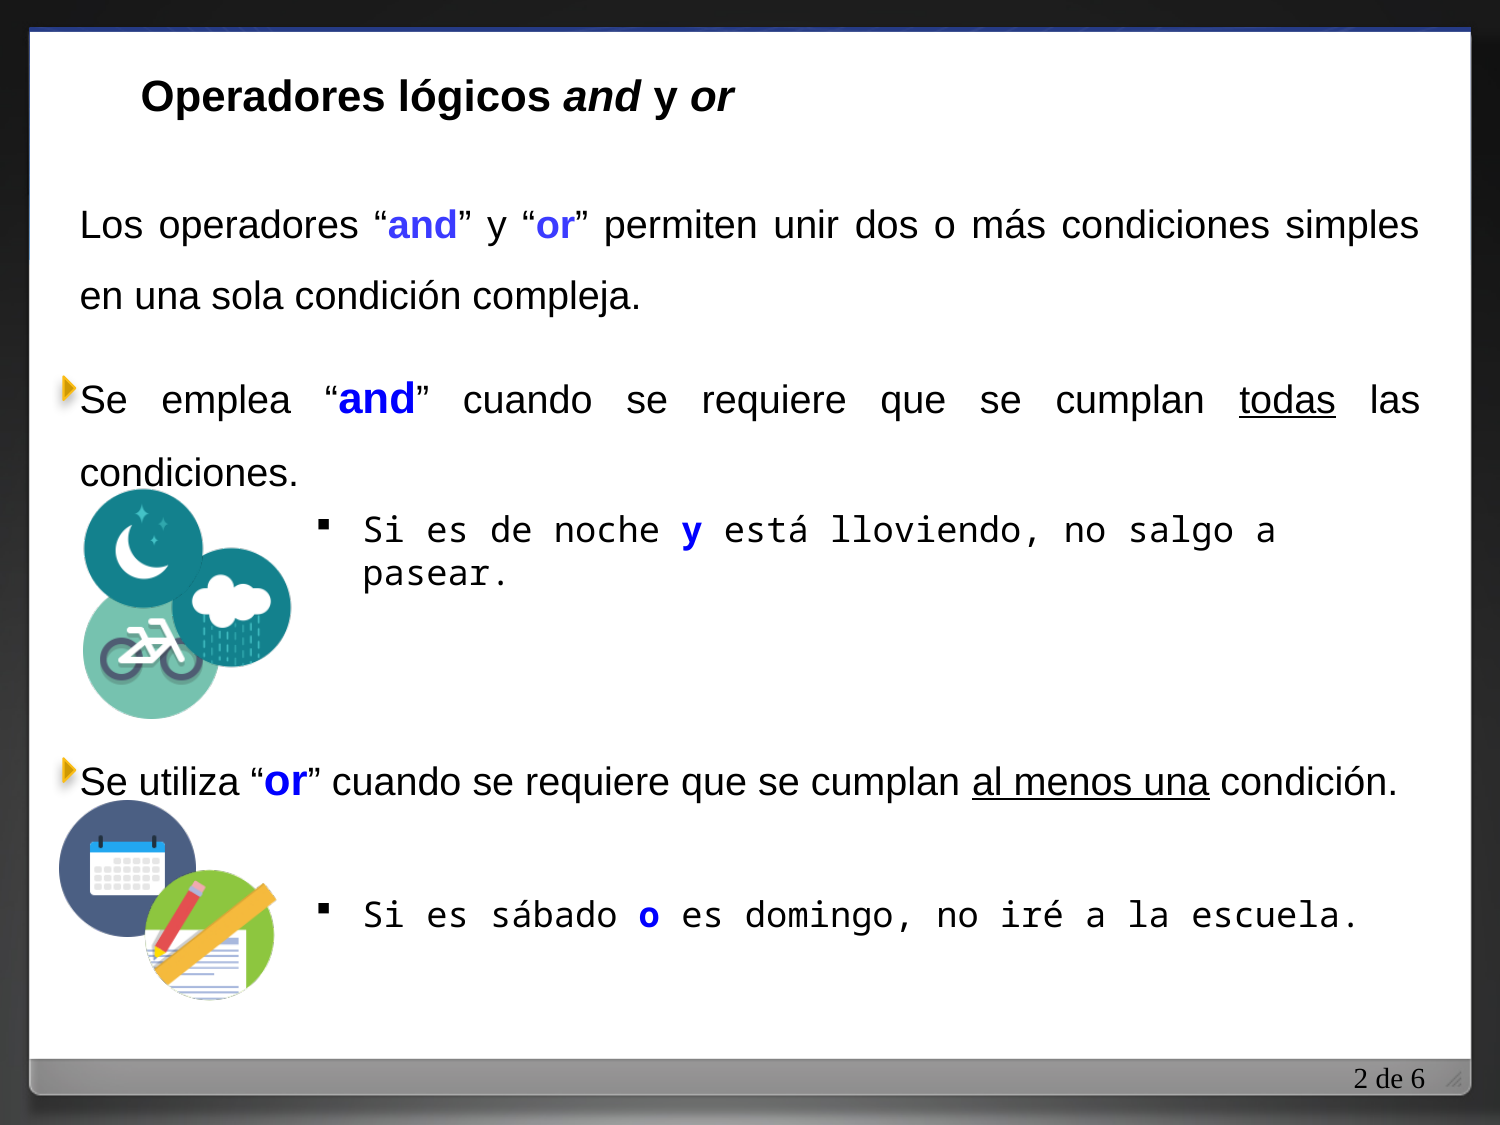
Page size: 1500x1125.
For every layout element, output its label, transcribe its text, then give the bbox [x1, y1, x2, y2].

text_box 2 de 6 [1338, 1052, 1442, 1125]
text_box Si es sábado o es domingo, no iré a la escuela. [300, 884, 1417, 942]
picture [58, 799, 280, 1002]
text_box [62, 757, 77, 783]
text_box [62, 375, 77, 401]
picture [74, 480, 301, 720]
text_box Operadores lógicos and y or [125, 33, 1377, 128]
picture [0, 0, 1500, 1125]
text_box Si es de noche y está lloviendo, no salgo a pasear. [300, 499, 1459, 600]
text_box Los operadores “and” y “or” permiten unir dos o más condiciones simples en una sola condición compleja. [64, 167, 1436, 325]
text_box Se emplea “and” cuando se requiere que se cumplan todas las condiciones. [64, 336, 1436, 502]
text_box Se utiliza “or” cuando se requiere que se cumplan al menos una condición. [64, 717, 1436, 812]
